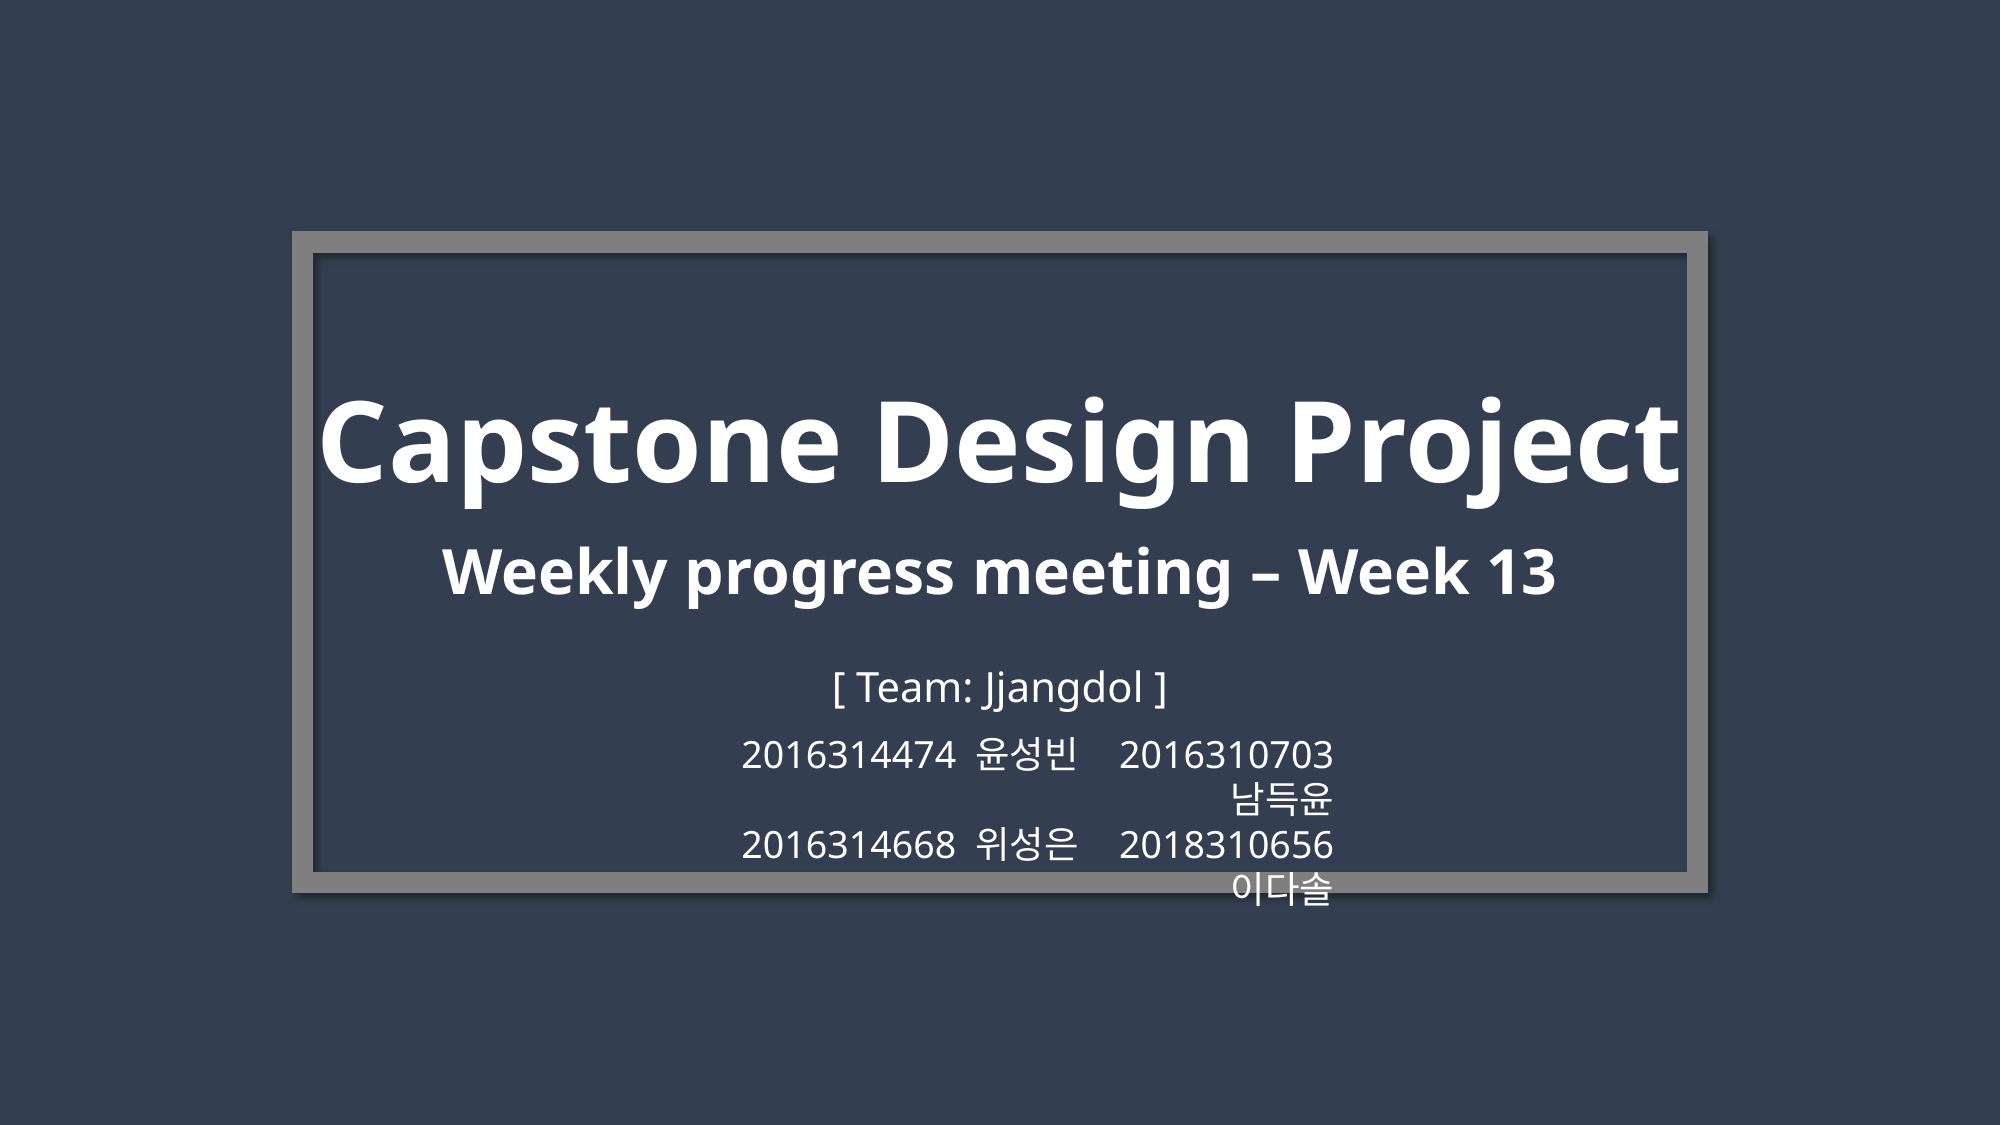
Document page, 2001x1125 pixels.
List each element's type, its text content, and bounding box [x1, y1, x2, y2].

text_box Weekly progress meeting – Week 13 [427, 524, 1573, 615]
text_box [301, 241, 1699, 884]
text_box [ Team: Jjangdol ] [774, 653, 1225, 719]
text_box Capstone Design Project [302, 362, 1698, 513]
text_box 2016314474 윤성빈 2016310703 남득윤 2016314668 위성은 2018310656 이다솔 [651, 723, 1349, 918]
